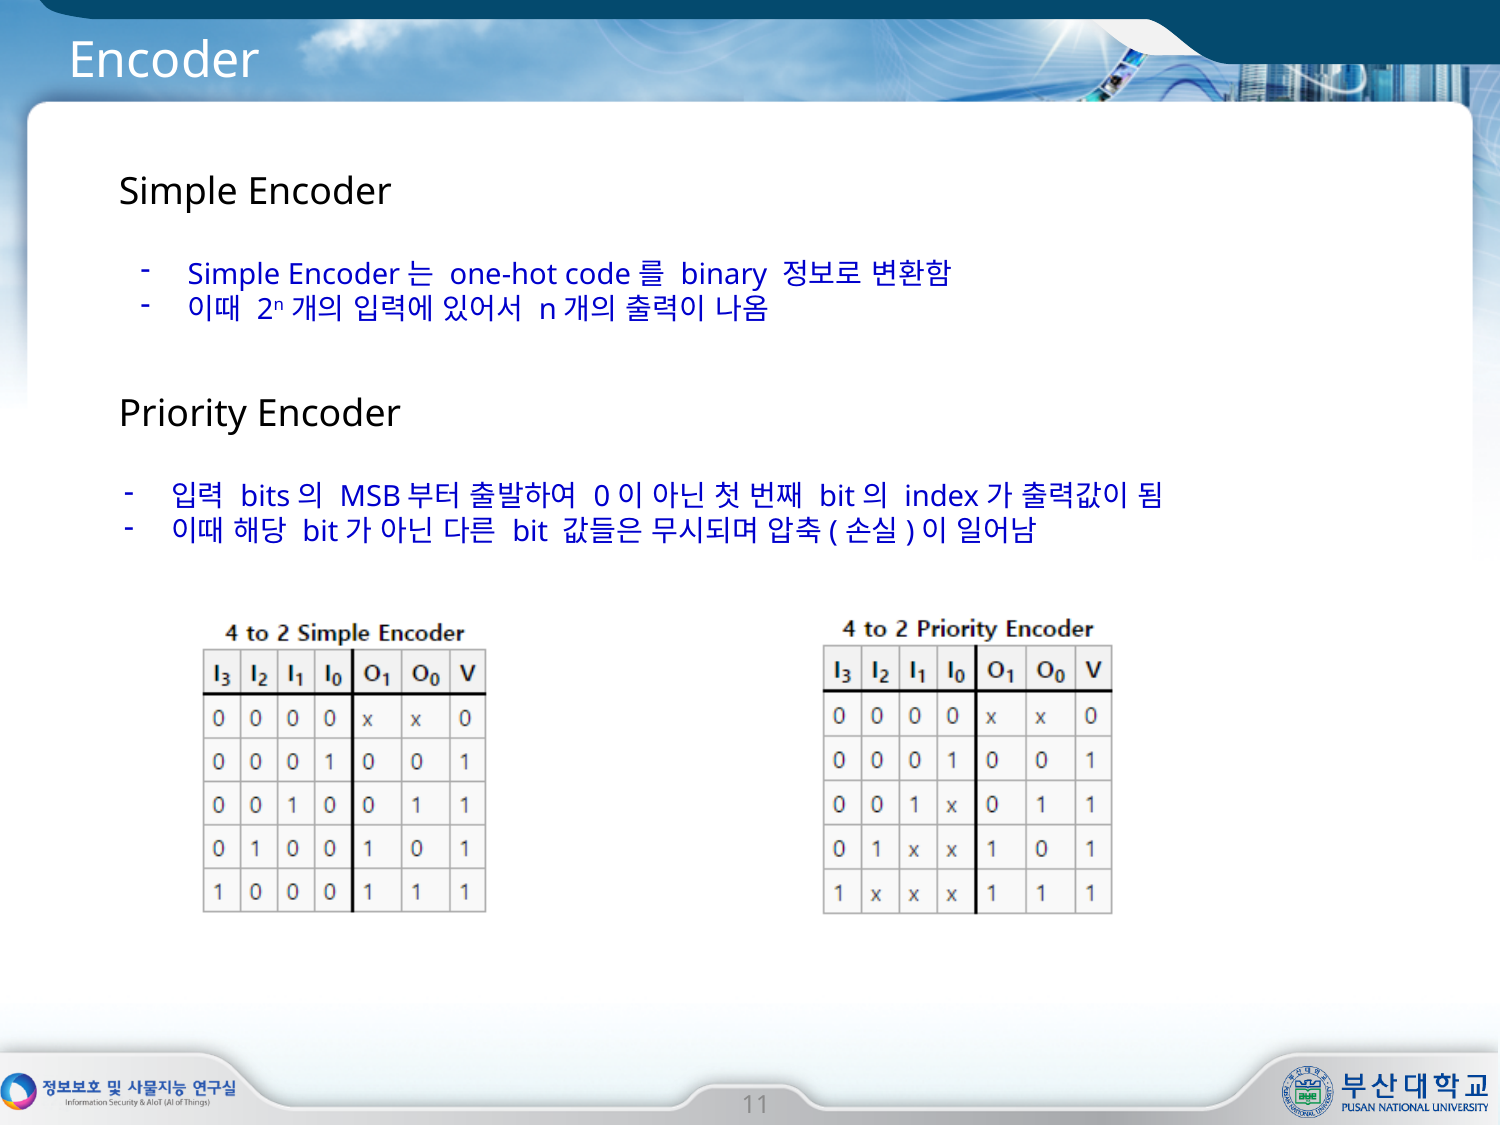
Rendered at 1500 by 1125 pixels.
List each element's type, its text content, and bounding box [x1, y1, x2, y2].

title Encoder [53, 24, 1081, 90]
text_box 입력 bits의 MSB부터 출발하여 0이 아닌 첫 번째 bit의 index가 출력값이 됨 이때 해당 bit가 아닌 다른 bit 값들은 무시되며 압축(손실)이 일어남 [109, 470, 1180, 555]
text_box Simple Encoder는 one-hot code를 binary 정보로 변환함 이때 2n개의 입력에 있어서 n개의 출력이 나옴 [125, 248, 967, 333]
slide_number 11 [702, 1075, 809, 1125]
text_box Priority Encoder [103, 381, 417, 442]
text_box Simple Encoder [103, 159, 408, 220]
picture [0, 0, 1500, 1125]
